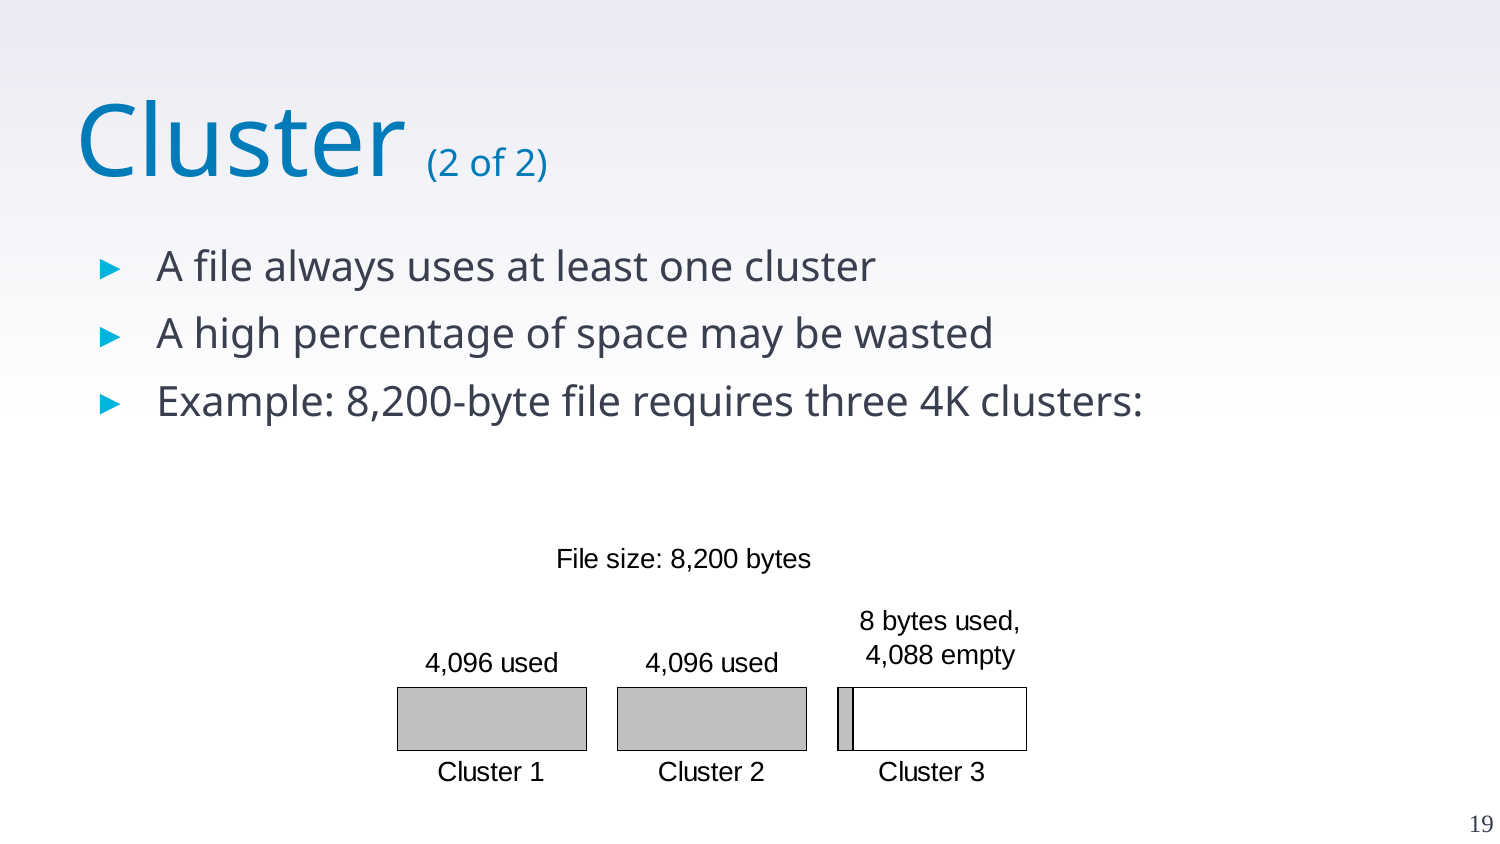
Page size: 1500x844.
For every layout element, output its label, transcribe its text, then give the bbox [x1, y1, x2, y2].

title Cluster (2 of 2) [75, 99, 1419, 277]
slide_number 19 [1418, 760, 1494, 838]
list A file always uses at least one cluster A high percentage of space may be wasted Example: 8,200-byte file requires three 4K clusters: [81, 234, 1425, 674]
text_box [383, 531, 1050, 805]
